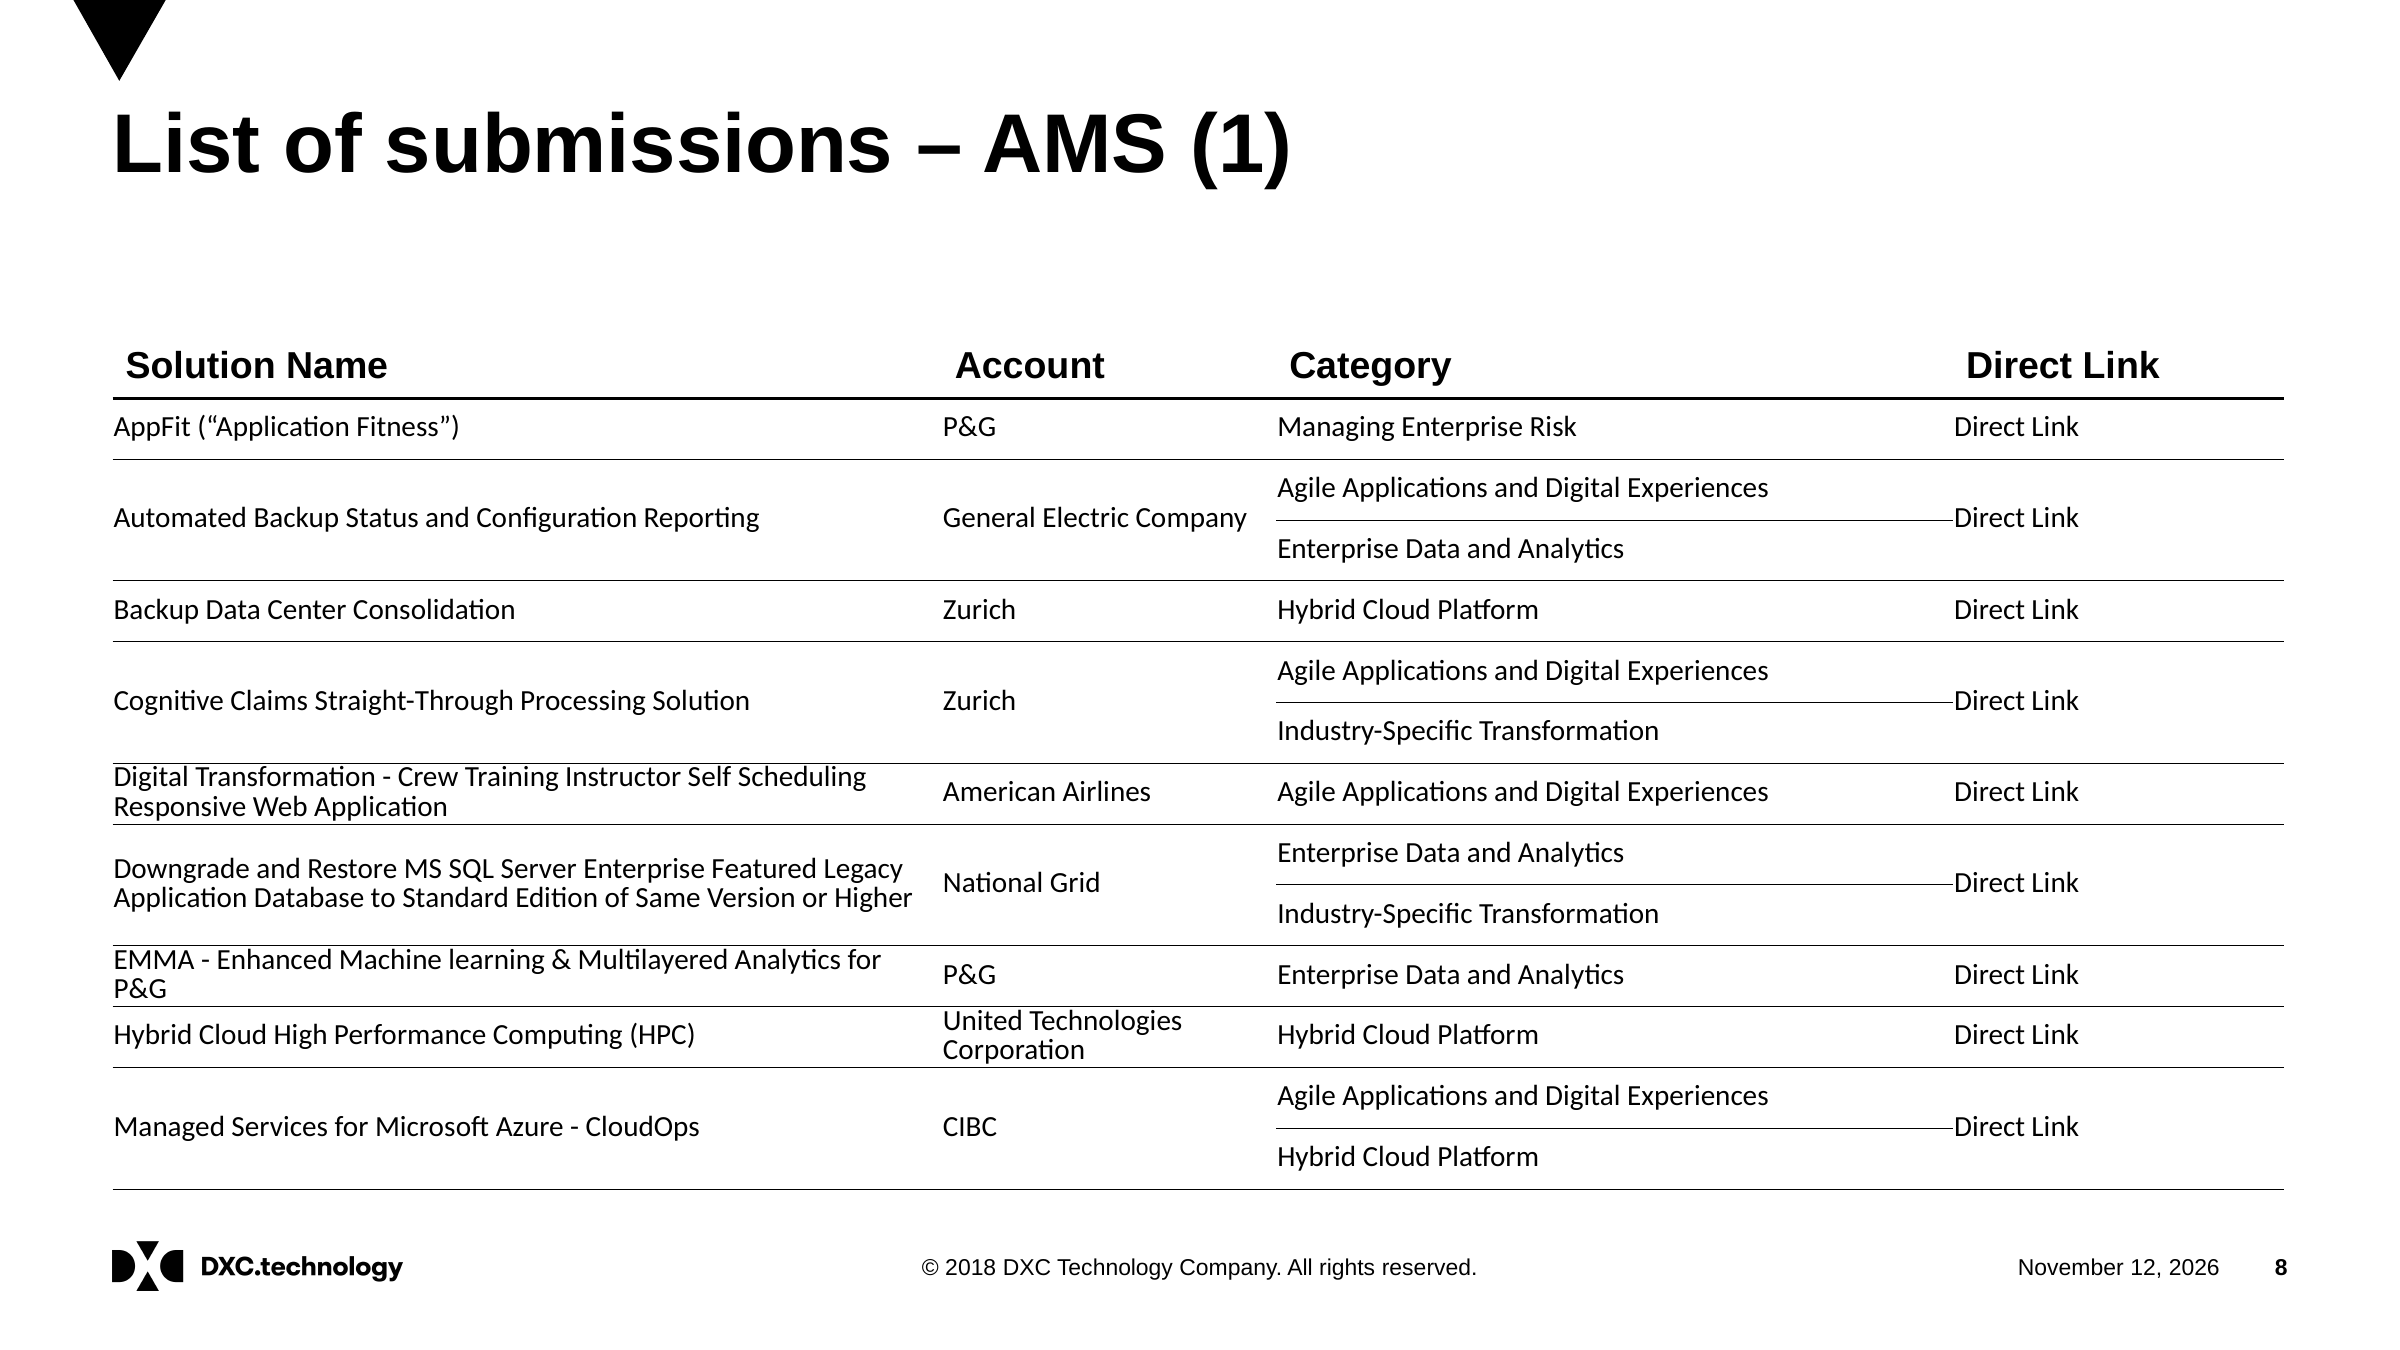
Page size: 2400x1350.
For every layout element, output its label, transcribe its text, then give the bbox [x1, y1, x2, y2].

table_cell Direct Link [1953, 460, 2284, 580]
table_cell Agile Applications and Digital Experiences [1276, 642, 1953, 702]
table_cell Agile Applications and Digital Experiences [1276, 764, 1953, 824]
table_cell General Electric Company [942, 460, 1276, 580]
table_cell Hybrid Cloud High Performance Computing (HPC) [113, 1007, 942, 1067]
table_cell Direct Link [1953, 1068, 2284, 1189]
table_cell Direct Link [1953, 764, 2284, 824]
table_cell Enterprise Data and Analytics [1276, 825, 1953, 884]
table_cell Direct Link [1953, 946, 2284, 1006]
table_cell Direct Link [1953, 1007, 2284, 1067]
table_cell Digital Transformation - Crew Training Instructor Self Scheduling Responsive Web Application [113, 764, 942, 824]
table_cell EMMA - Enhanced Machine learning & Multilayered Analytics for P&G [113, 946, 942, 1006]
table_cell P&G [942, 400, 1276, 459]
table_header Account [942, 337, 1276, 397]
table_header Category [1276, 337, 1953, 397]
table_cell Hybrid Cloud Platform [1276, 1129, 1953, 1189]
table_cell Industry-Specific Transformation [1276, 885, 1953, 945]
table_cell American Airlines [942, 764, 1276, 824]
table_cell Zurich [942, 642, 1276, 763]
table_cell Enterprise Data and Analytics [1276, 521, 1953, 580]
table_cell Industry-Specific Transformation [1276, 703, 1953, 763]
table_cell Direct Link [1953, 825, 2284, 945]
title List of submissions – AMS (1) [112, 104, 2288, 338]
table_header Solution Name [113, 337, 942, 397]
table_cell Direct Link [1953, 581, 2284, 641]
table_header Direct Link [1953, 337, 2284, 397]
table_cell P&G [942, 946, 1276, 1006]
table_cell Managed Services for Microsoft Azure - CloudOps [113, 1068, 942, 1189]
table_cell United Technologies Corporation [942, 1007, 1276, 1067]
table_cell CIBC [942, 1068, 1276, 1189]
table_cell AppFit (“Application Fitness”) [113, 400, 942, 459]
table_cell Enterprise Data and Analytics [1276, 946, 1953, 1006]
table_cell Agile Applications and Digital Experiences [1276, 1068, 1953, 1128]
table_cell Direct Link [1953, 400, 2284, 459]
table_cell Cognitive Claims Straight-Through Processing Solution [113, 642, 942, 763]
table_cell Direct Link [1953, 642, 2284, 763]
table_cell Automated Backup Status and Configuration Reporting [113, 460, 942, 580]
table_cell Zurich [942, 581, 1276, 641]
table_cell Downgrade and Restore MS SQL Server Enterprise Featured Legacy Application Database to Standard Edition of Same Version or Higher [113, 825, 942, 945]
table_cell Hybrid Cloud Platform [1276, 581, 1953, 641]
table_cell Hybrid Cloud Platform [1276, 1007, 1953, 1067]
table_cell Backup Data Center Consolidation [113, 581, 942, 641]
table_cell National Grid [942, 825, 1276, 945]
table_cell Agile Applications and Digital Experiences [1276, 460, 1953, 520]
table_cell Managing Enterprise Risk [1276, 400, 1953, 459]
